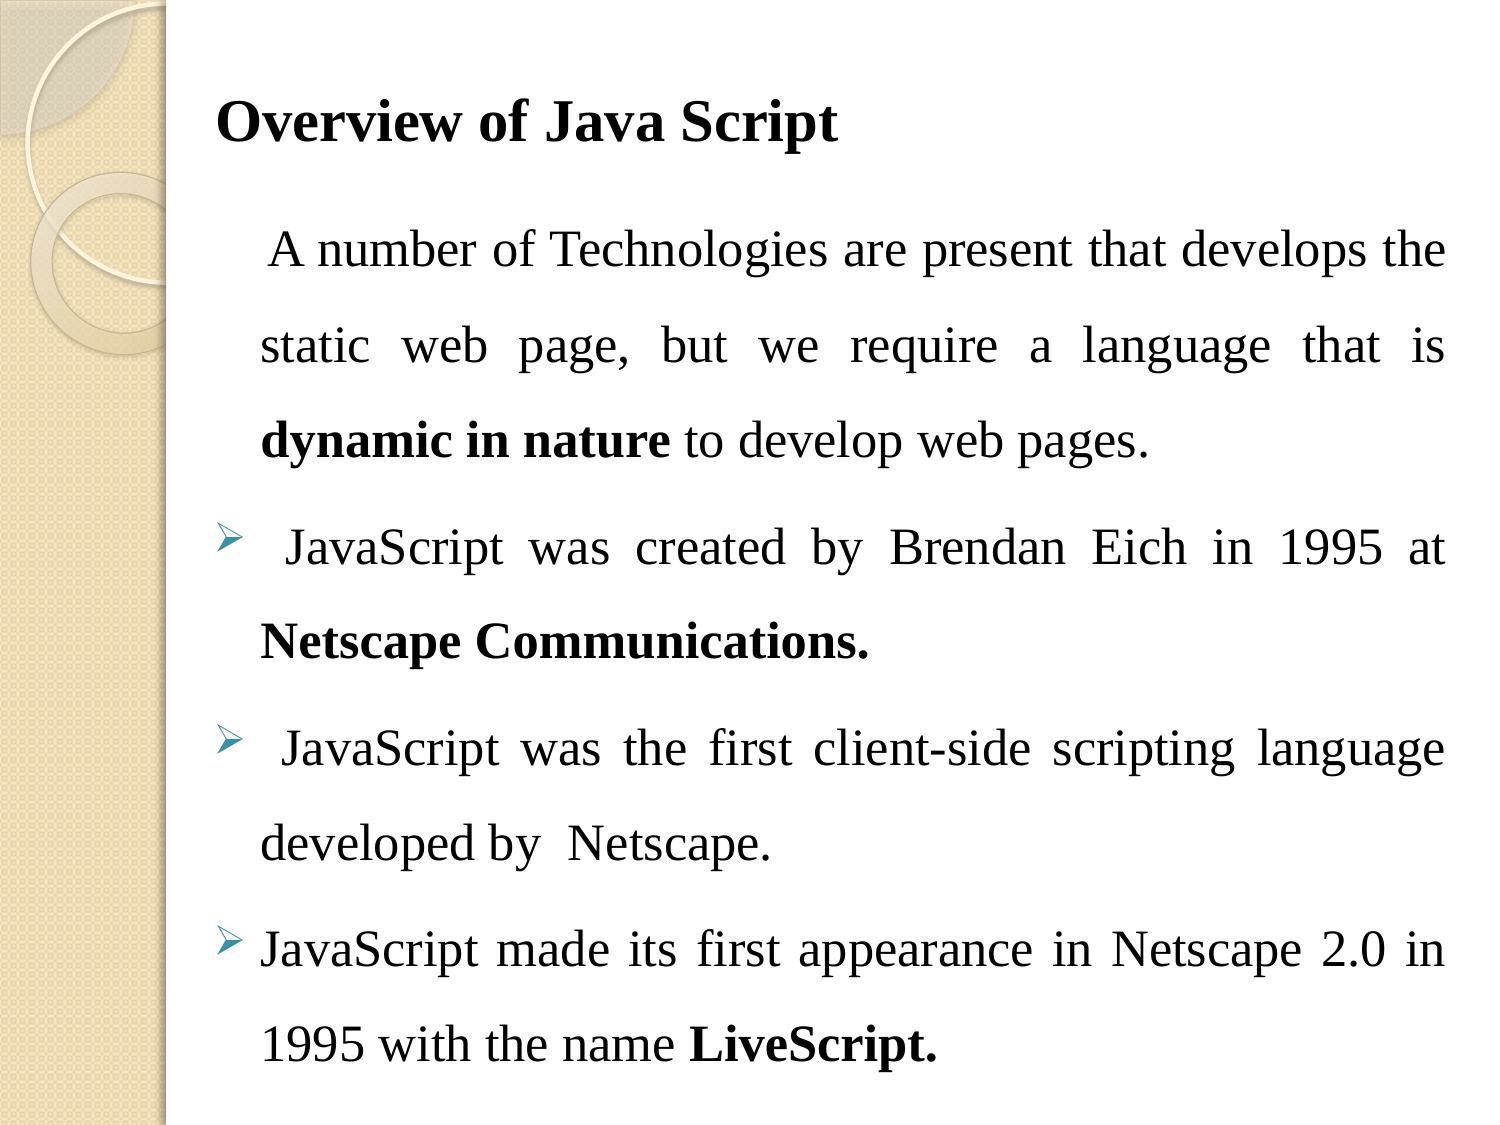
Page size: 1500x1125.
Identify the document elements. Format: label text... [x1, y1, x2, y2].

list Overview of Java Script A number of Technologies are present that develops the static web page, but we require a language that is dynamic in nature to develop web pages. JavaScript was created by Brendan Eich in 1995 at Netscape Communications. JavaScript was the first client-side scripting language developed by Netscape. JavaScript made its first appearance in Netscape 2.0 in 1995 with the name LiveScript. [187, 37, 1463, 1088]
